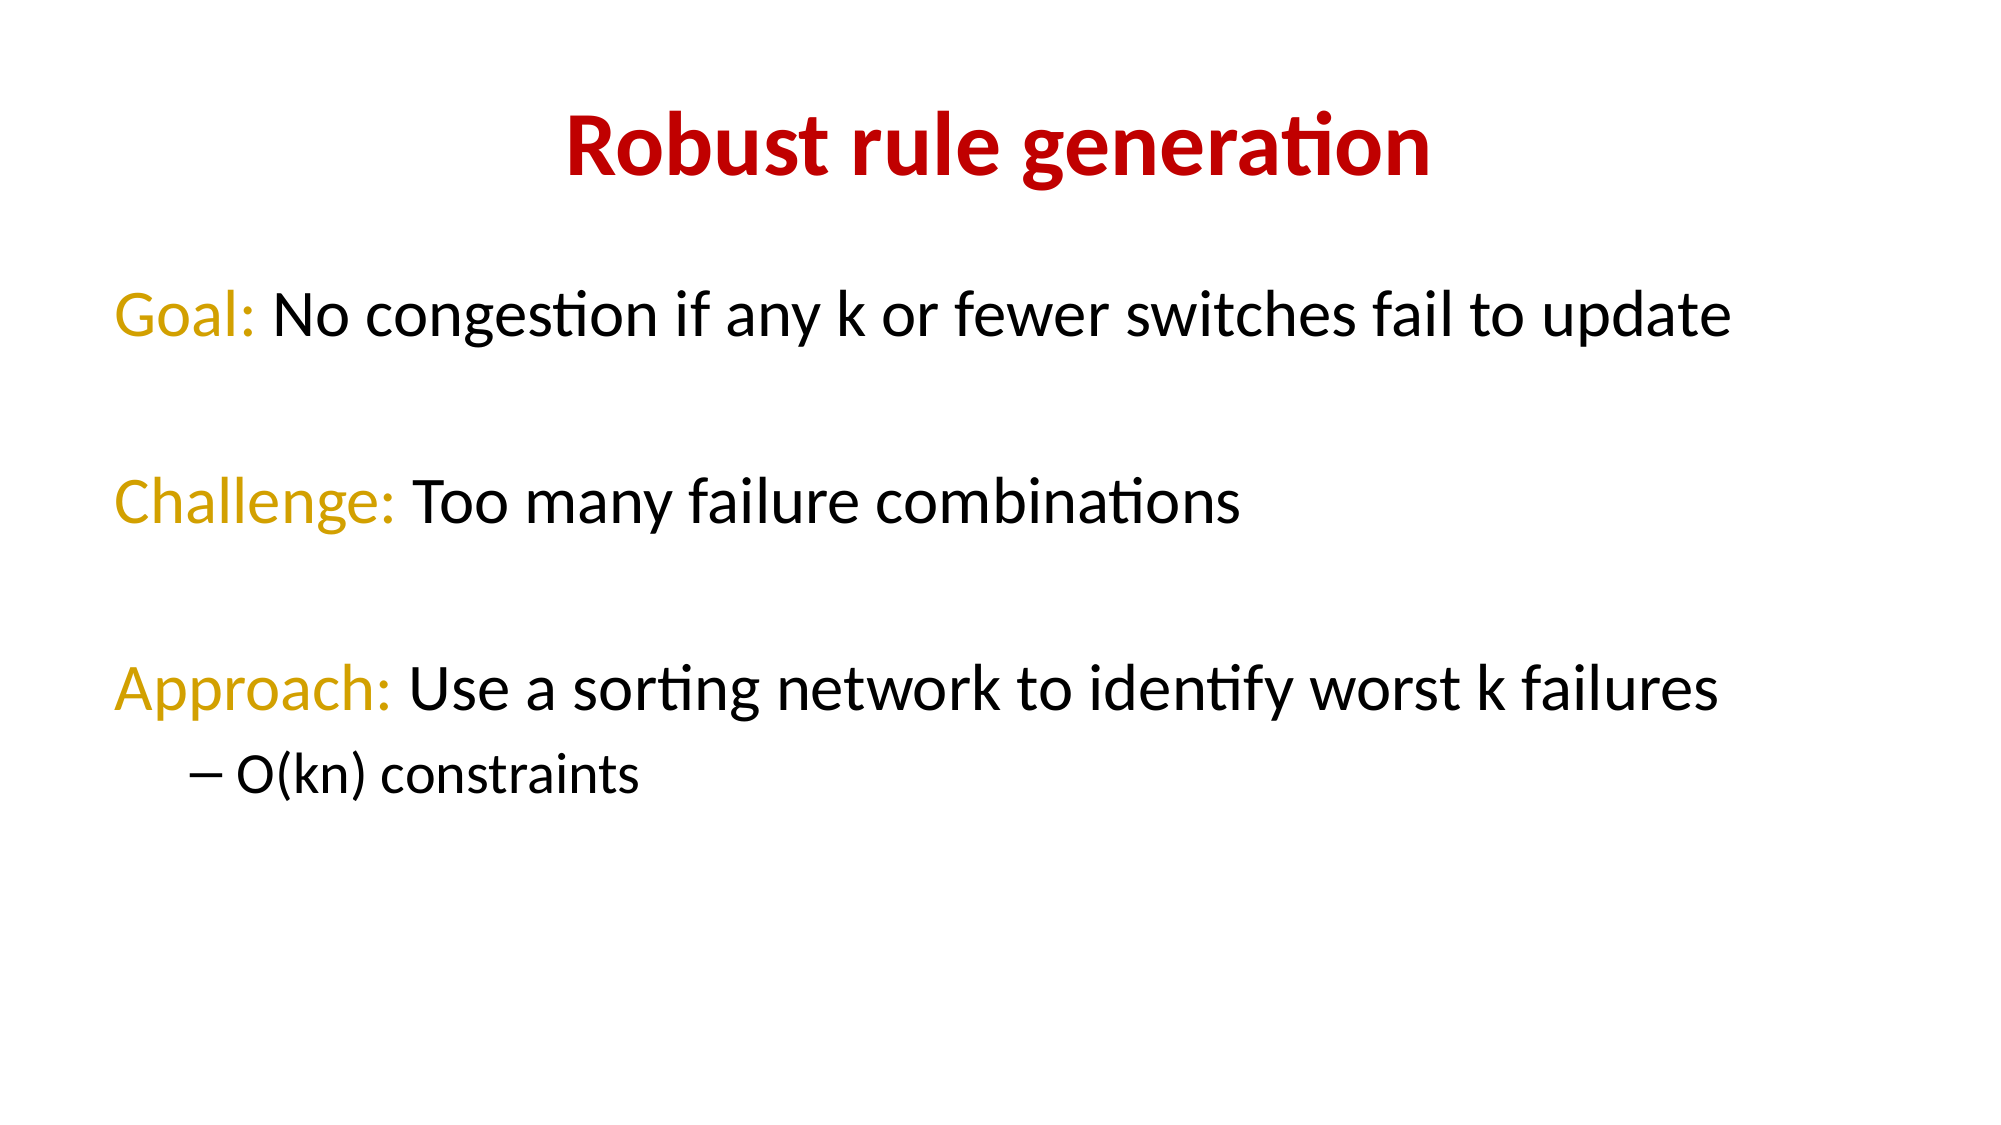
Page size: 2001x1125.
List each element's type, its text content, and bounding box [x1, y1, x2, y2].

title Robust rule generation [99, 45, 1900, 233]
